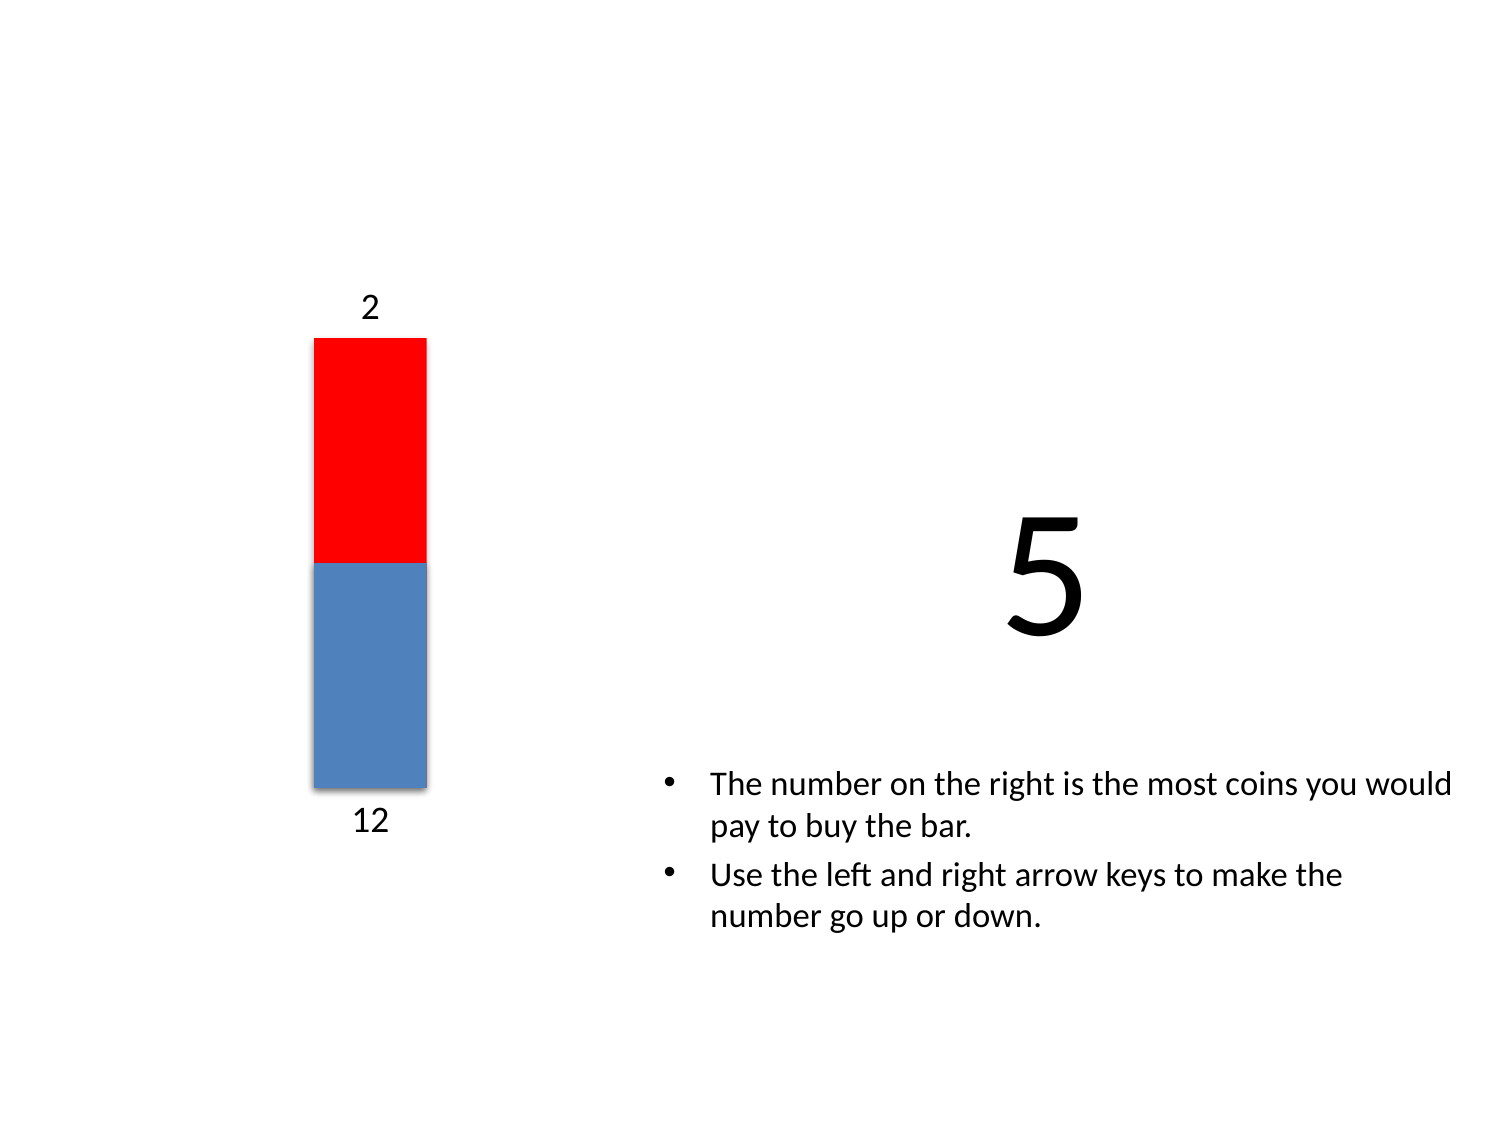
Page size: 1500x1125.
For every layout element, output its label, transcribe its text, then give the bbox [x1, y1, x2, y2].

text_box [313, 274, 427, 849]
text_box The number on the right is the most coins you would pay to buy the bar. Use the left and right arrow keys to make the number go up or down. [648, 753, 1474, 944]
text_box 5 [984, 444, 1117, 680]
